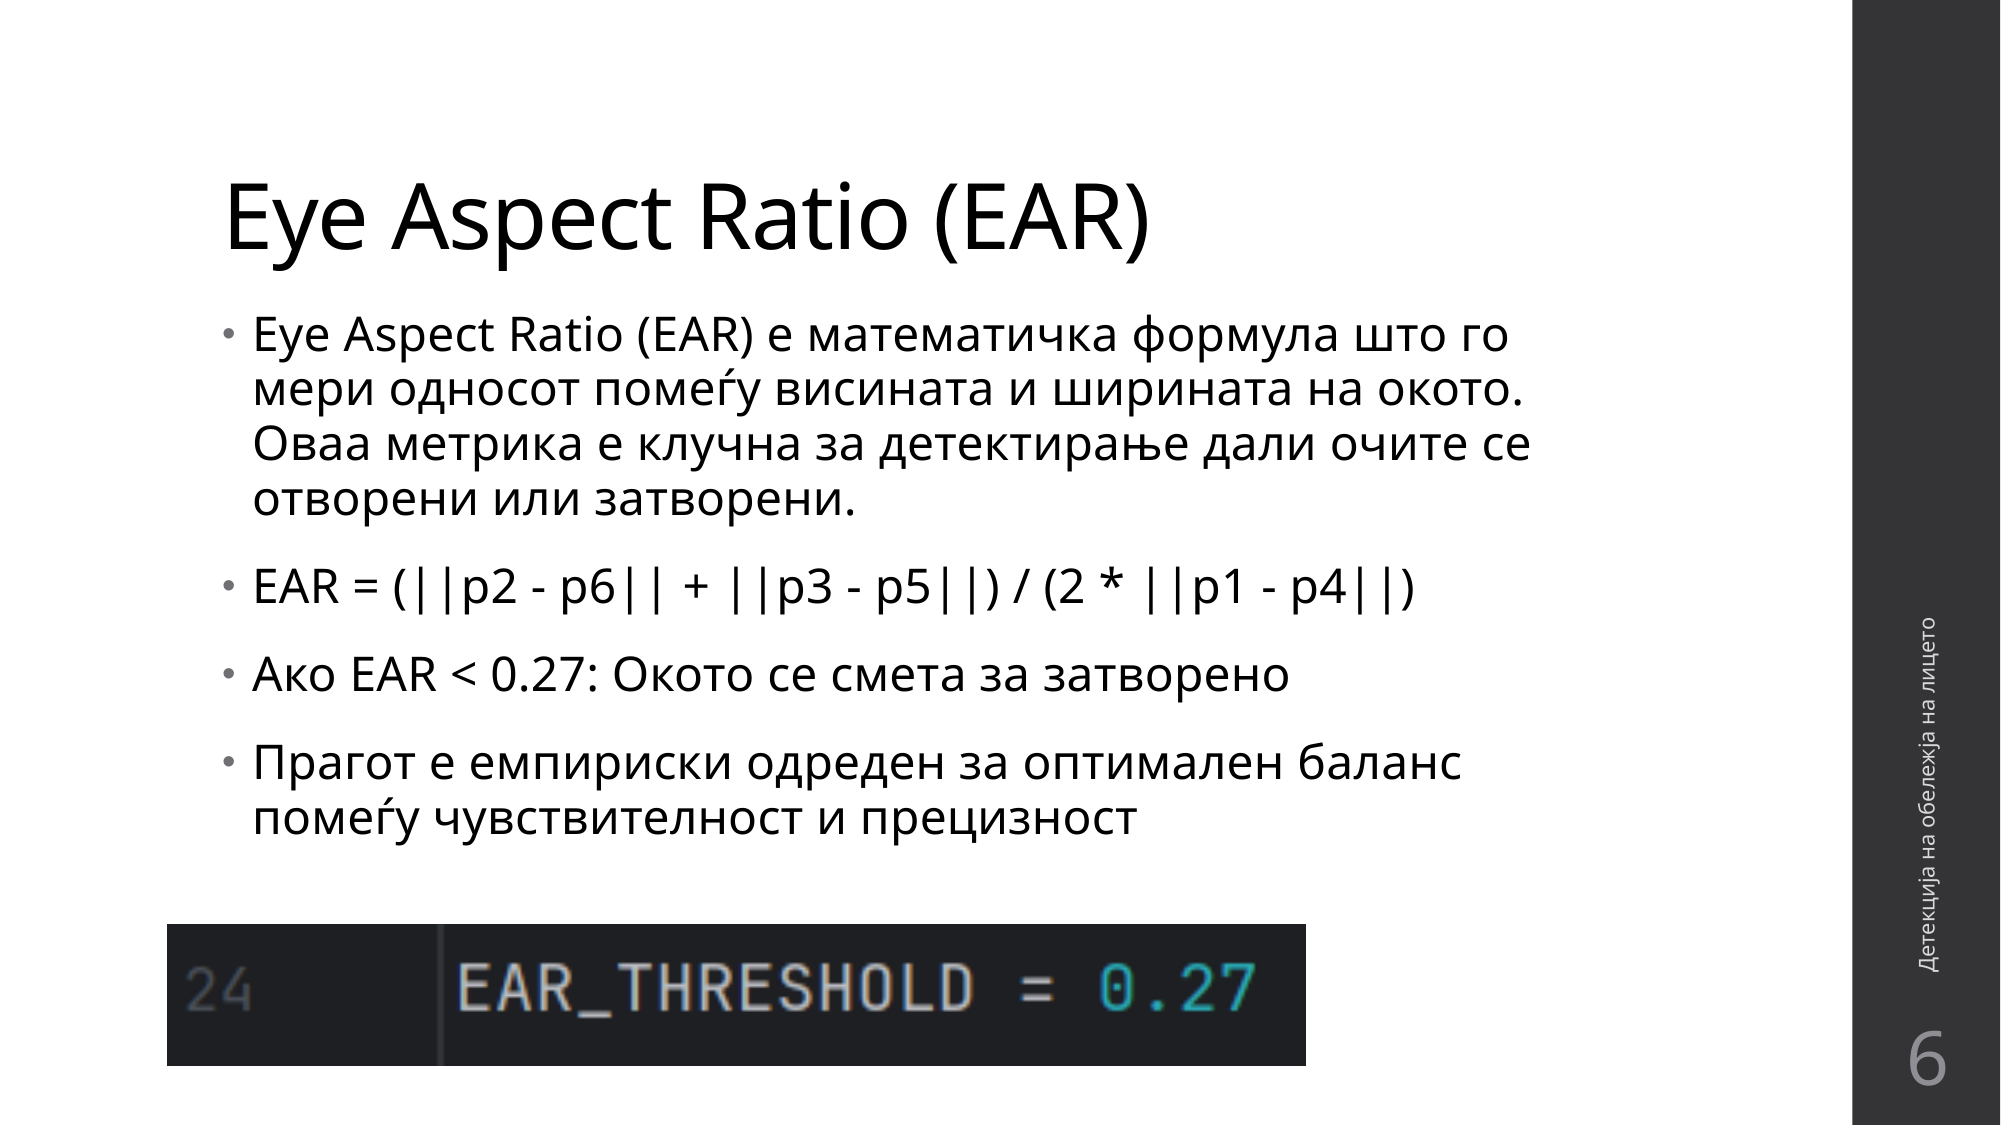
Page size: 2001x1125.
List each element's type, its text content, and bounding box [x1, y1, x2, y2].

footer Детекција на обележја на лицето [1897, 400, 1958, 988]
title Eye Aspect Ratio (EAR) [206, 60, 1797, 278]
picture [167, 924, 1306, 1066]
list Eye Aspect Ratio (EAR) е математичка формула што го мери односот помеѓу висината и ширината на окото. Оваа метрика е клучна за детектирање дали очите се отворени или затворени. EAR = (||p2 - p6|| + ||p3 - p5||) / (2 * ||p1 - p4||) Ако EAR < 0.27: Окото се смета за затворено Прагот е емпириски одреден за оптимален баланс помеѓу чувствителност и прецизност [206, 299, 1617, 1014]
slide_number 6 [1852, 1012, 2000, 1110]
